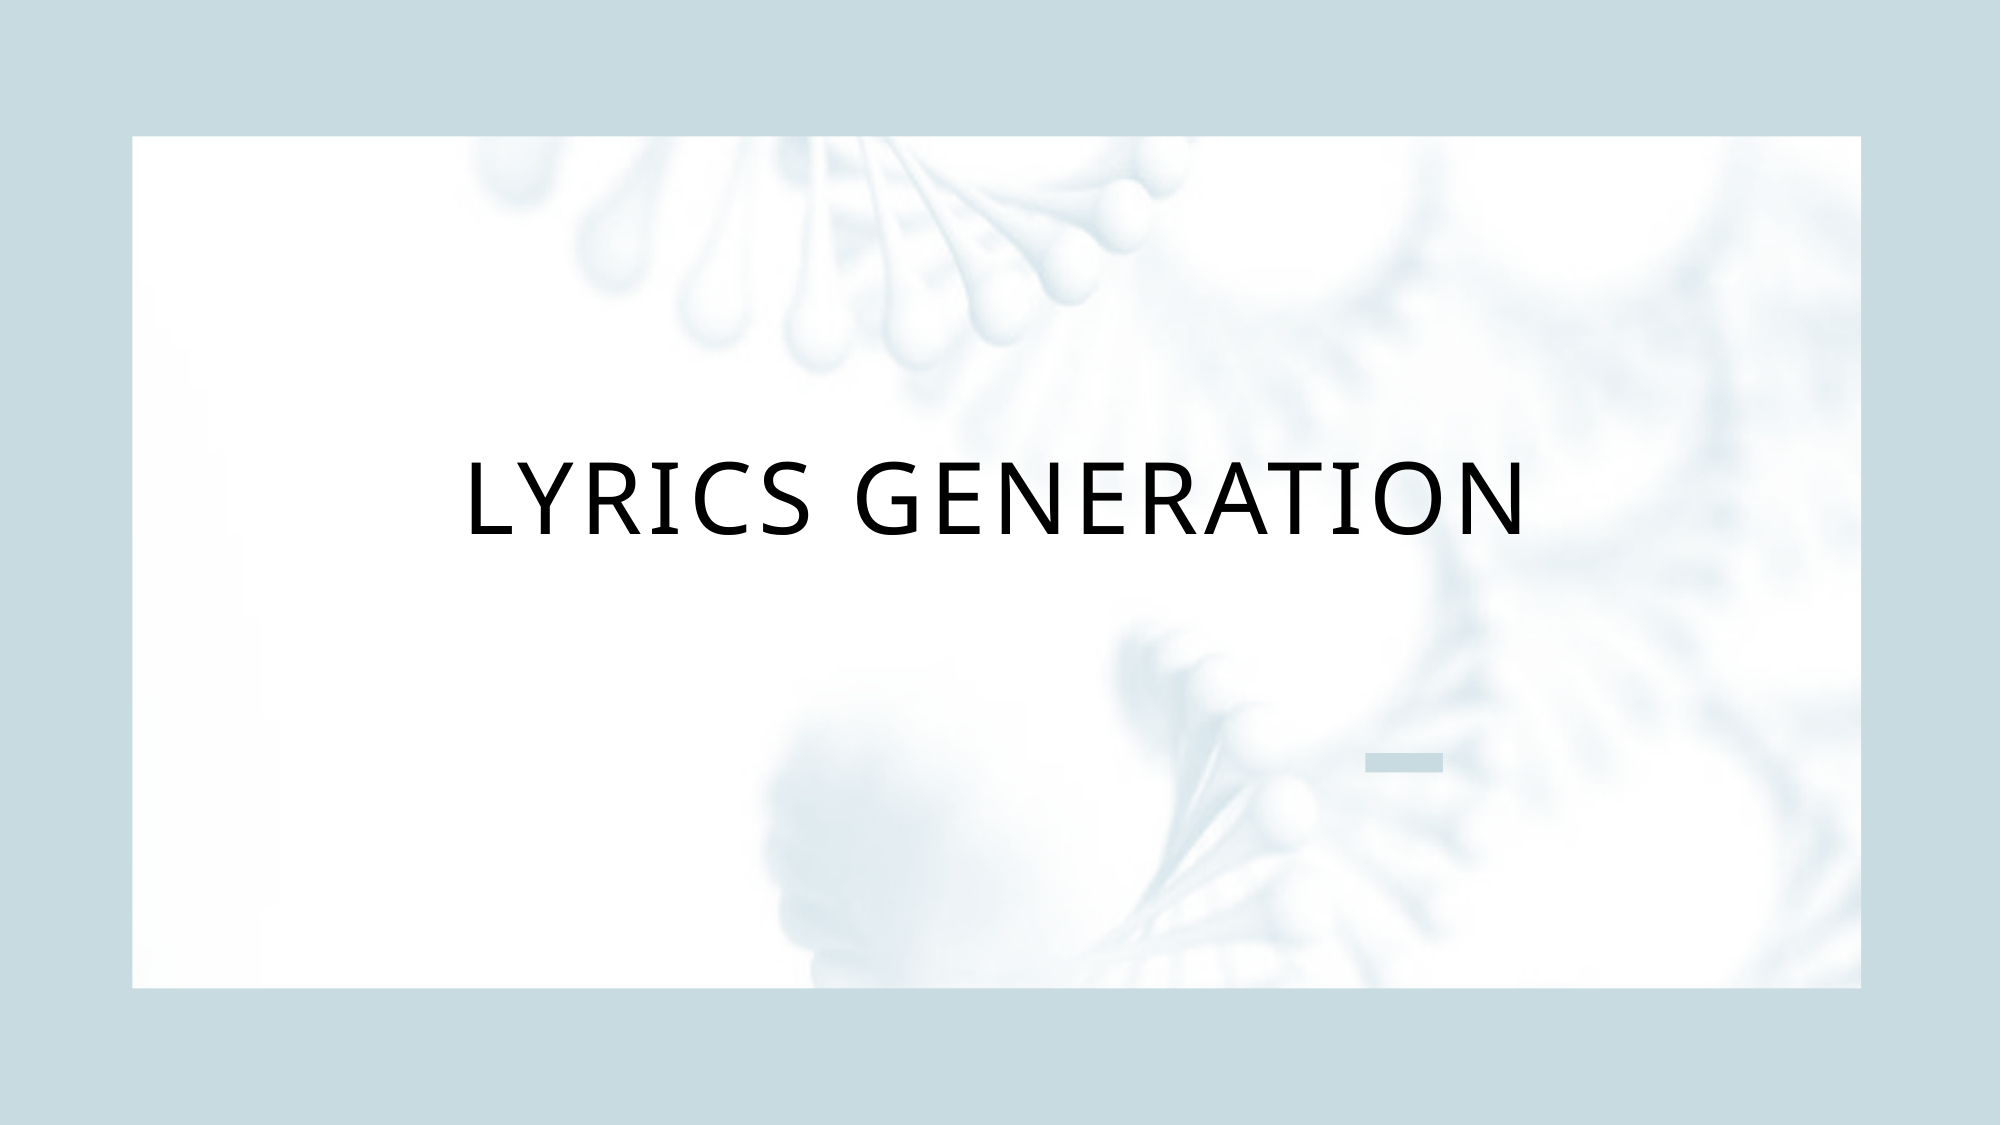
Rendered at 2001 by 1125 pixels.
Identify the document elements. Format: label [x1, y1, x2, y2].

picture [132, 136, 1862, 989]
